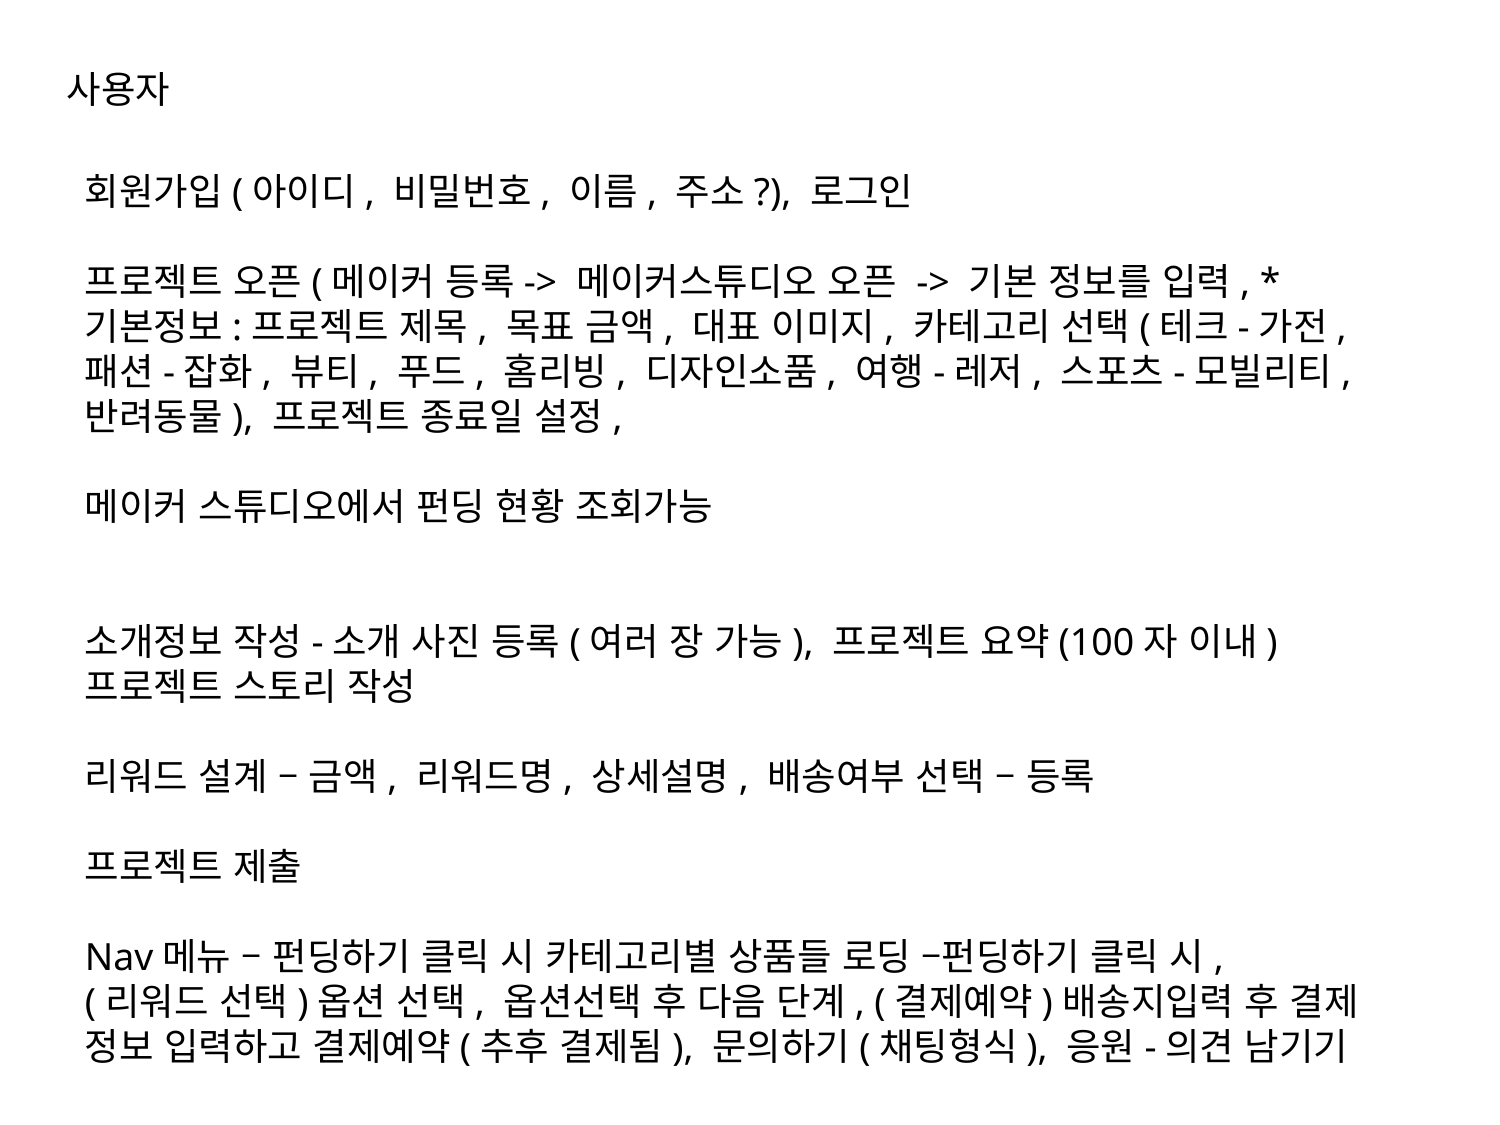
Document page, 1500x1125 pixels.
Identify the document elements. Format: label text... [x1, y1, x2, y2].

text_box 사용자 [52, 58, 186, 119]
text_box 회원가입(아이디, 비밀번호, 이름, 주소?), 로그인 프로젝트 오픈(메이커 등록-> 메이커스튜디오 오픈 -> 기본 정보를 입력, *기본정보:프로젝트 제목, 목표 금액, 대표 이미지, 카테고리 선택(테크-가전, 패션-잡화, 뷰티, 푸드, 홈리빙, 디자인소품, 여행-레저, 스포츠-모빌리티, 반려동물), 프로젝트 종료일 설정, 메이커 스튜디오에서 펀딩 현황 조회가능 소개정보 작성-소개 사진 등록(여러 장 가능), 프로젝트 요약(100자 이내) 프로젝트 스토리 작성 리워드 설계 – 금액, 리워드명, 상세설명, 배송여부 선택 – 등록 프로젝트 제출 Nav메뉴 – 펀딩하기 클릭 시 카테고리별 상품들 로딩 –펀딩하기 클릭 시, (리워드 선택)옵션 선택, 옵션선택 후 다음 단계, (결제예약)배송지입력 후 결제 정보 입력하고 결제예약(추후 결제됨), 문의하기(채팅형식), 응원-의견 남기기 [70, 160, 1412, 1076]
